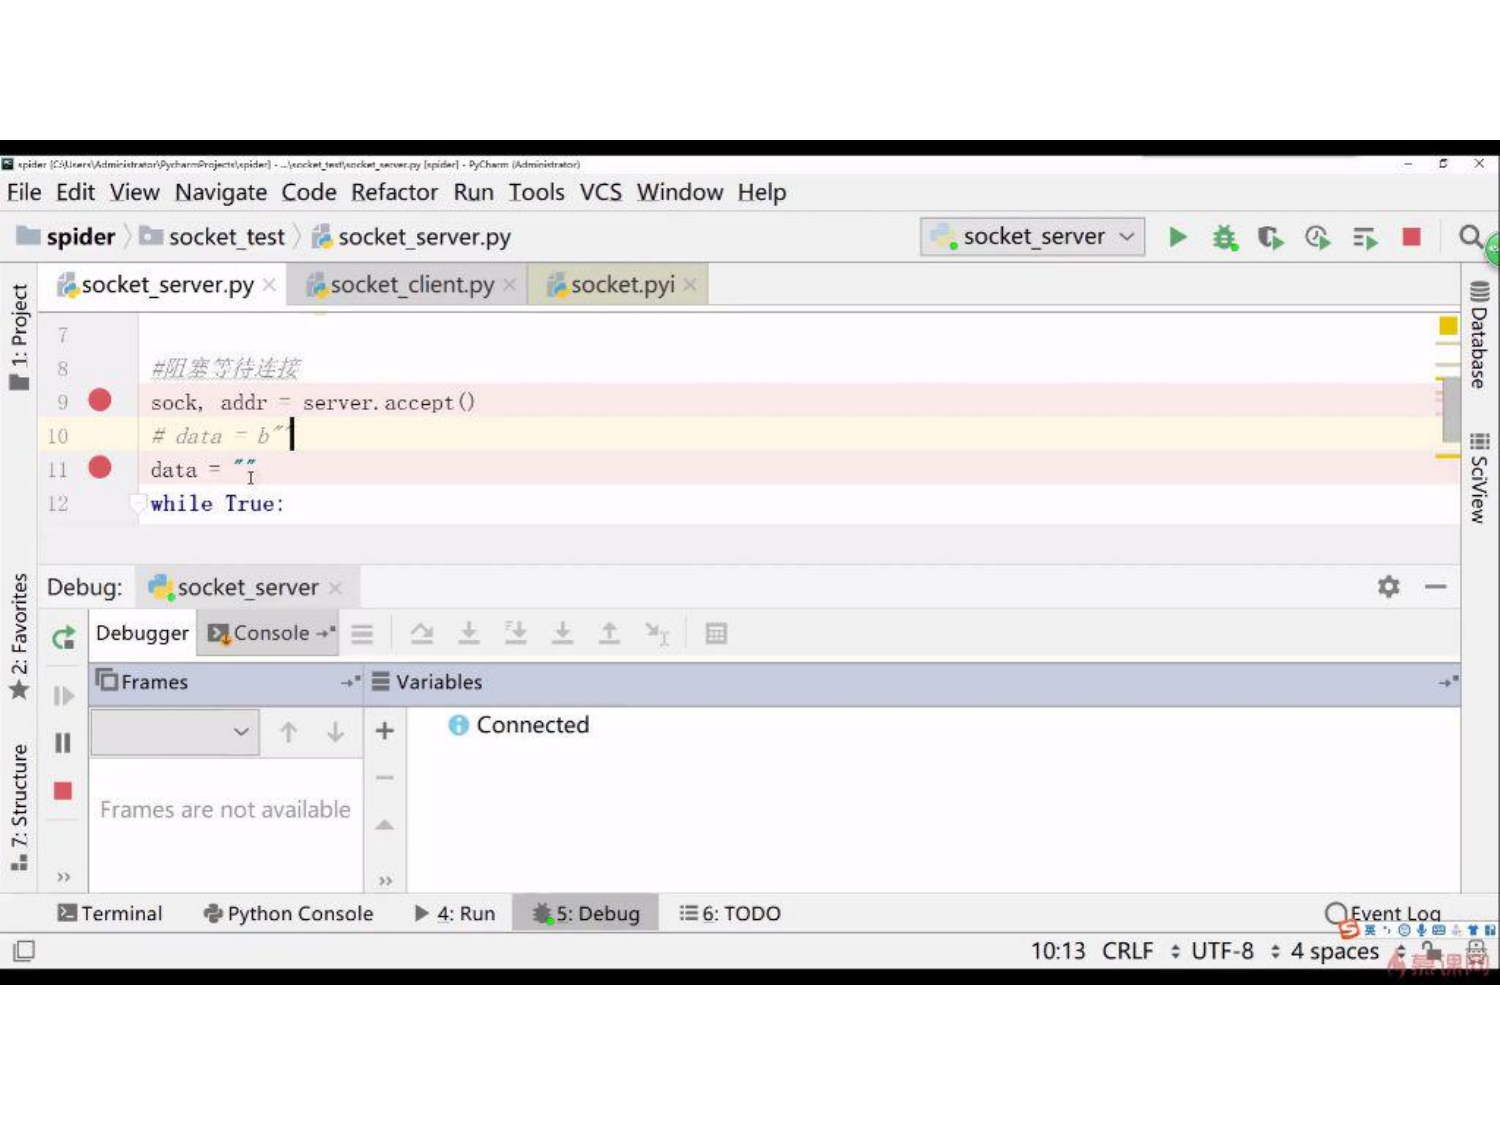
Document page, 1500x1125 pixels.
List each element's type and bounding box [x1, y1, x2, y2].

picture [0, 140, 1500, 985]
